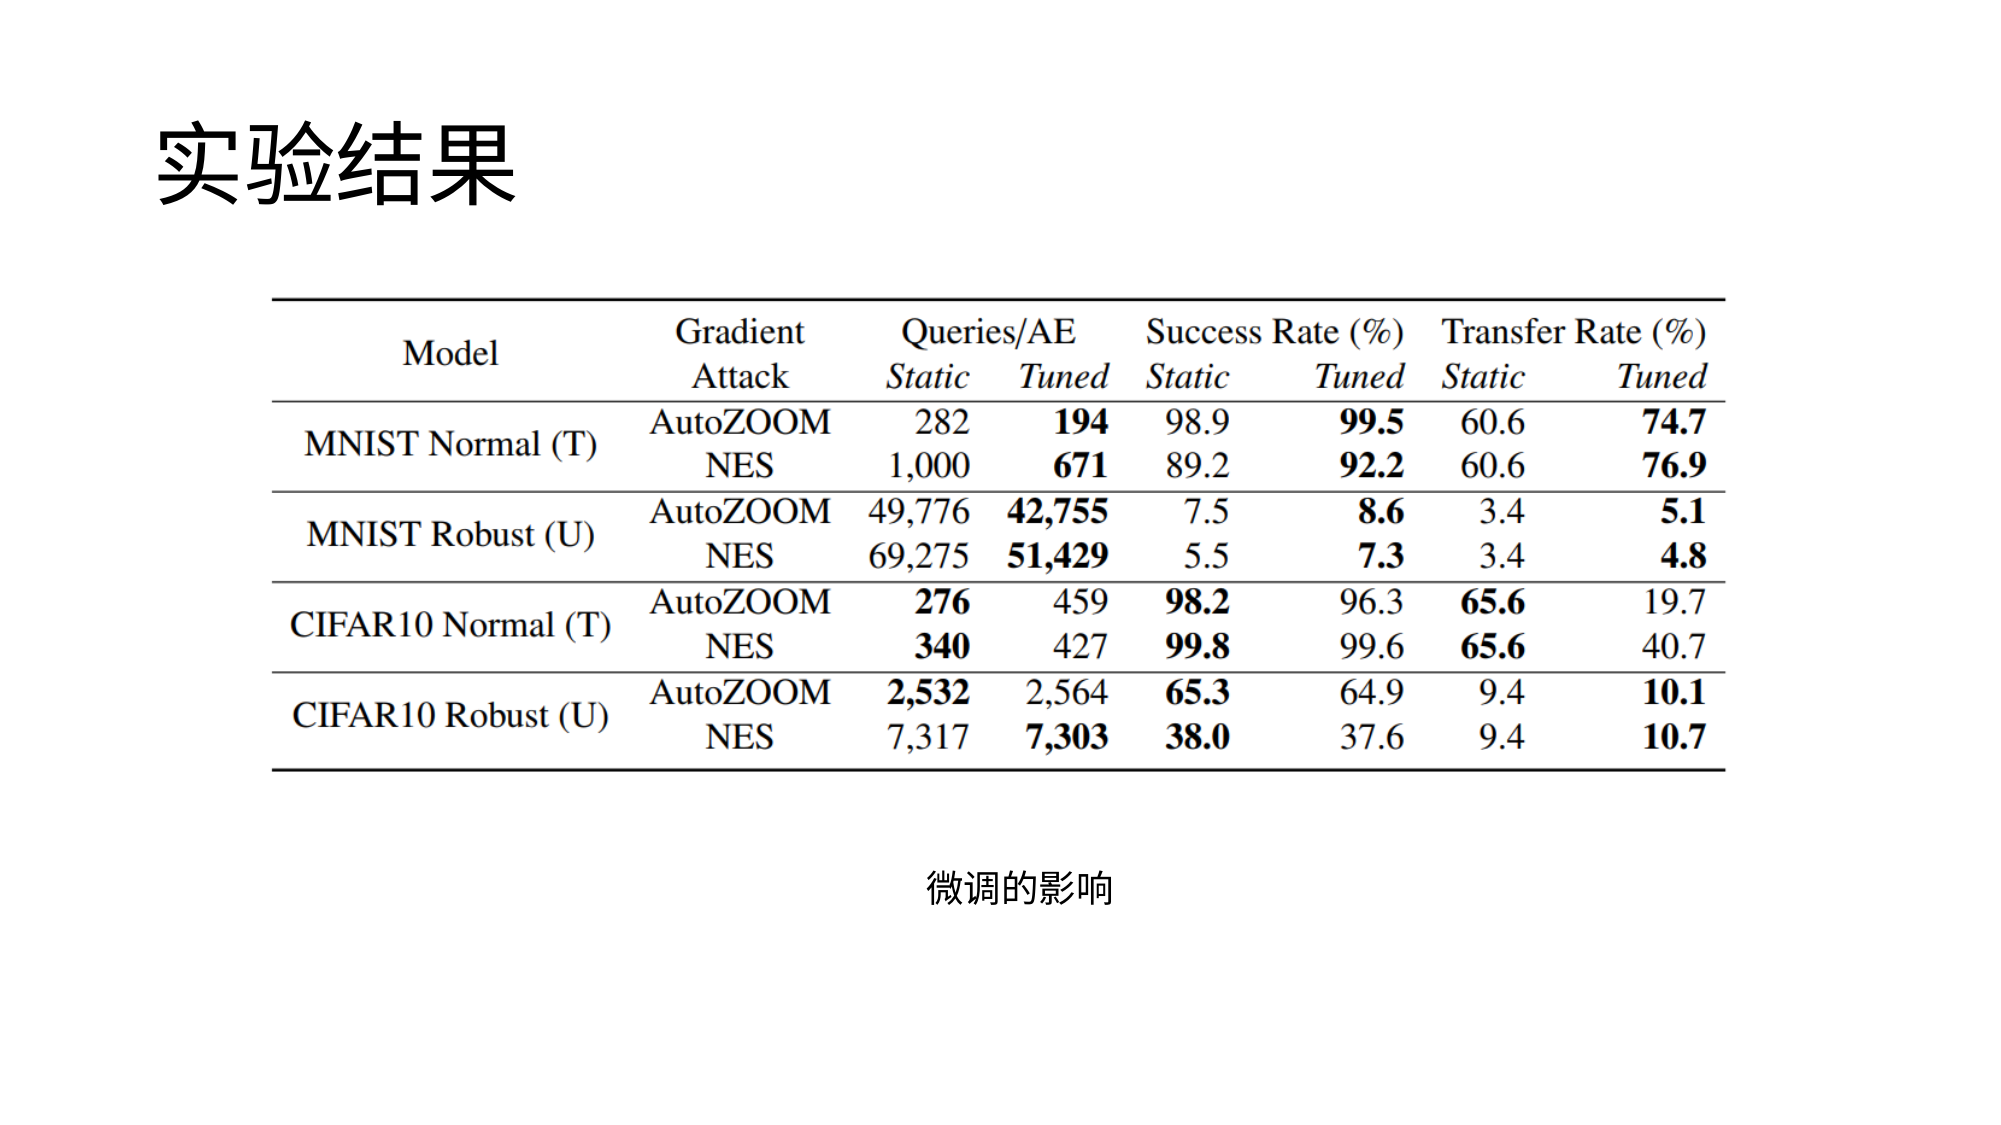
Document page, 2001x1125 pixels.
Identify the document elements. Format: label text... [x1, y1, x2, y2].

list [242, 277, 1758, 791]
text_box 微调的影响 [782, 857, 1258, 918]
title 实验结果 [137, 59, 1863, 278]
